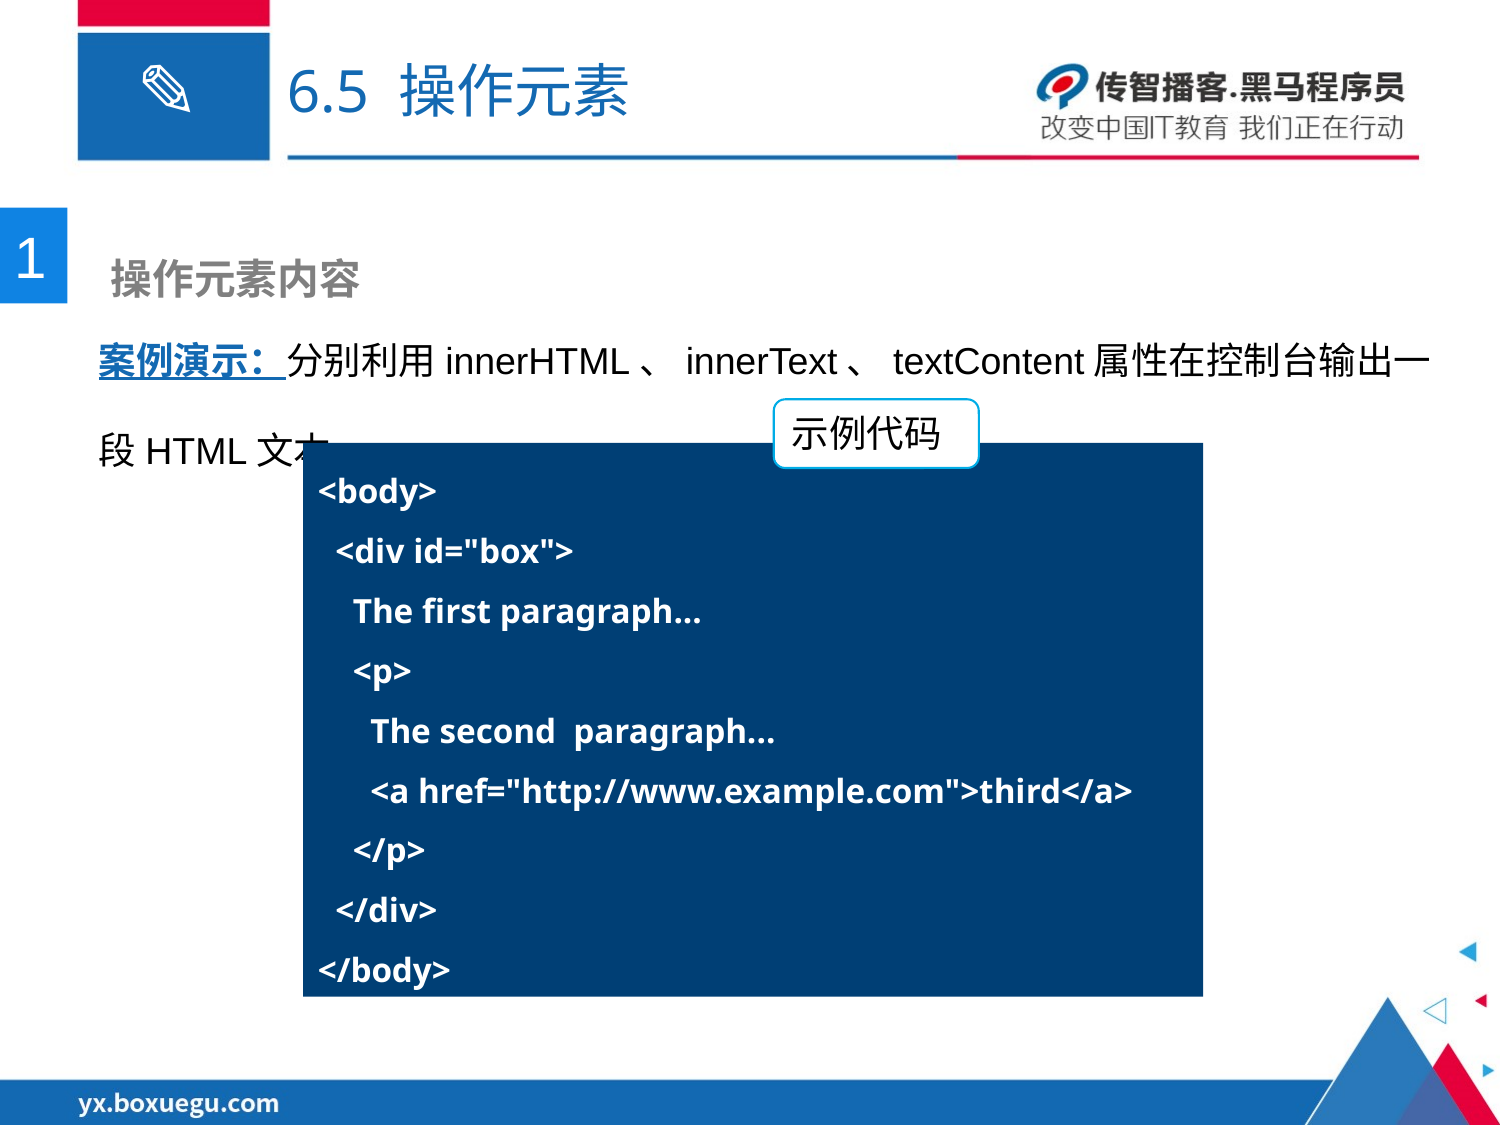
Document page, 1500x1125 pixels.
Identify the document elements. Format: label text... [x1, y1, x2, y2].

text_box 操作元素内容 [70, 245, 842, 310]
picture [0, 1, 1500, 1125]
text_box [302, 399, 1204, 1004]
title 6.5 操作元素 [271, 25, 1046, 153]
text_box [0, 207, 68, 304]
text_box 案例演示：分别利用innerHTML、innerText、textContent属性在控制台输出一段HTML文本。 [84, 284, 1472, 480]
